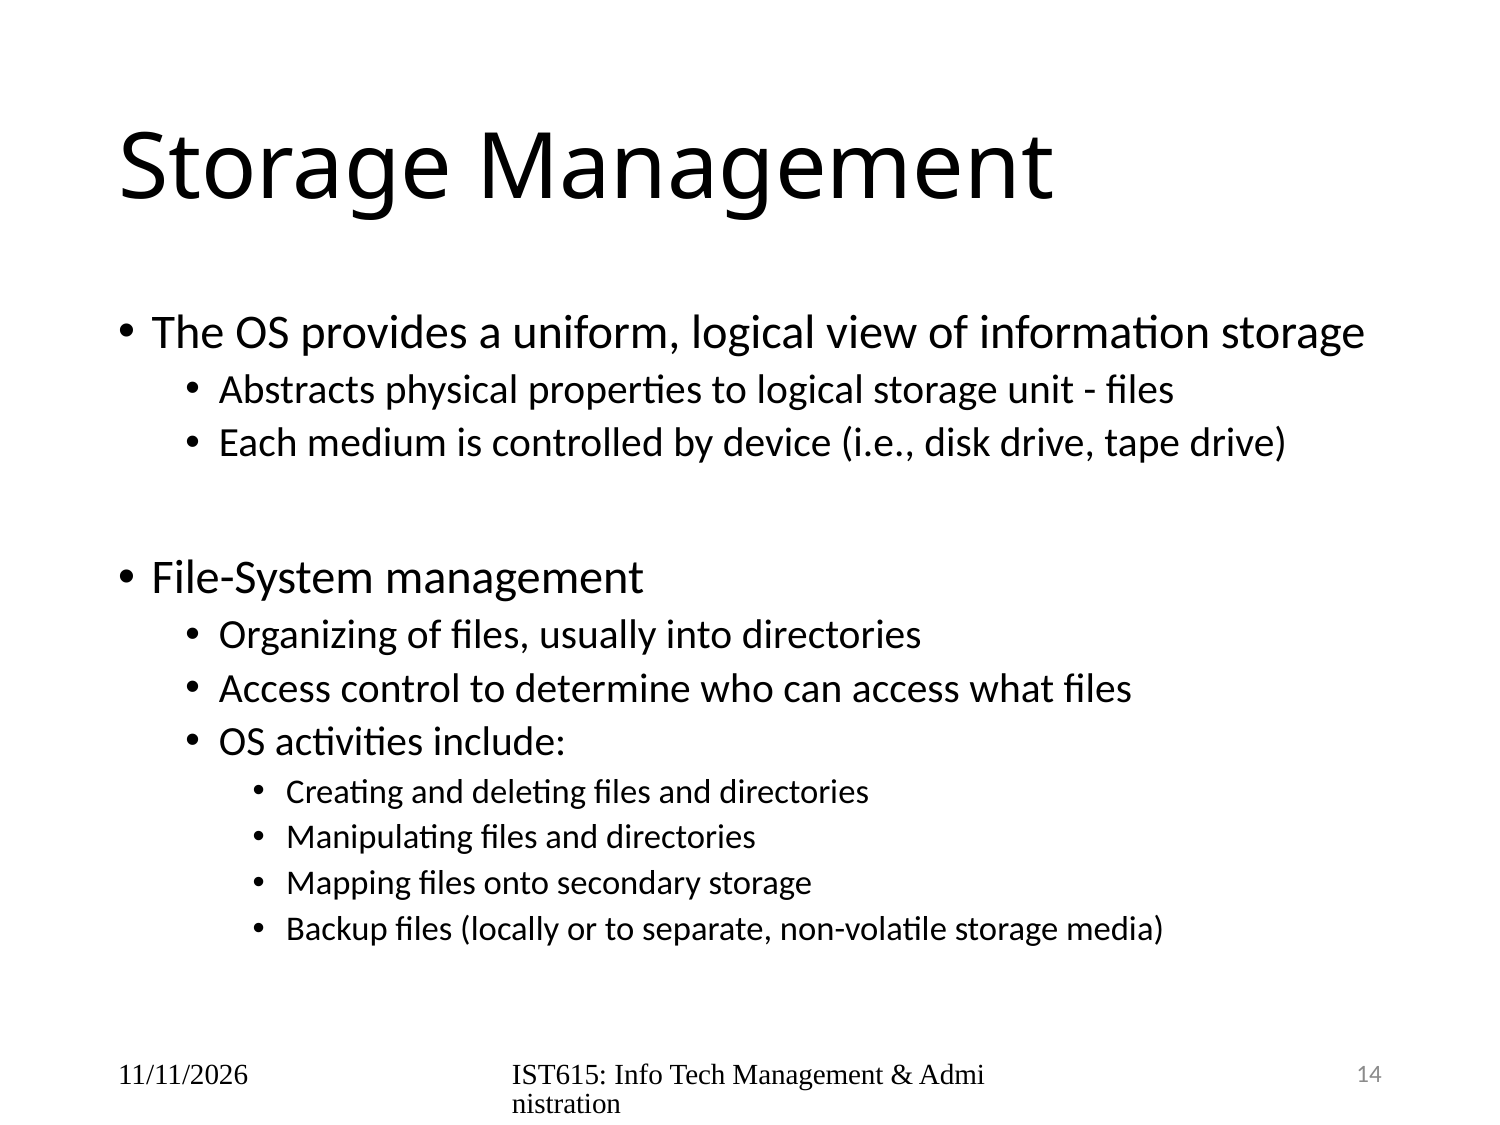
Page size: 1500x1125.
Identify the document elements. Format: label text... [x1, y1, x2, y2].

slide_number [103, 1042, 441, 1103]
title Storage Management [103, 59, 1397, 278]
list The OS provides a uniform, logical view of information storage Abstracts physical properties to logical storage unit - files Each medium is controlled by device (i.e., disk drive, tape drive) File-System management Organizing of files, usually into directories Access control to determine who can access what files OS activities include: Creating and deleting files and directories Manipulating files and directories Mapping files onto secondary storage Backup files (locally or to separate, non-volatile storage media) [103, 299, 1397, 1014]
footer IST615: Info Tech Management & Administration [496, 1042, 1004, 1103]
slide_number 14 [1059, 1042, 1397, 1103]
